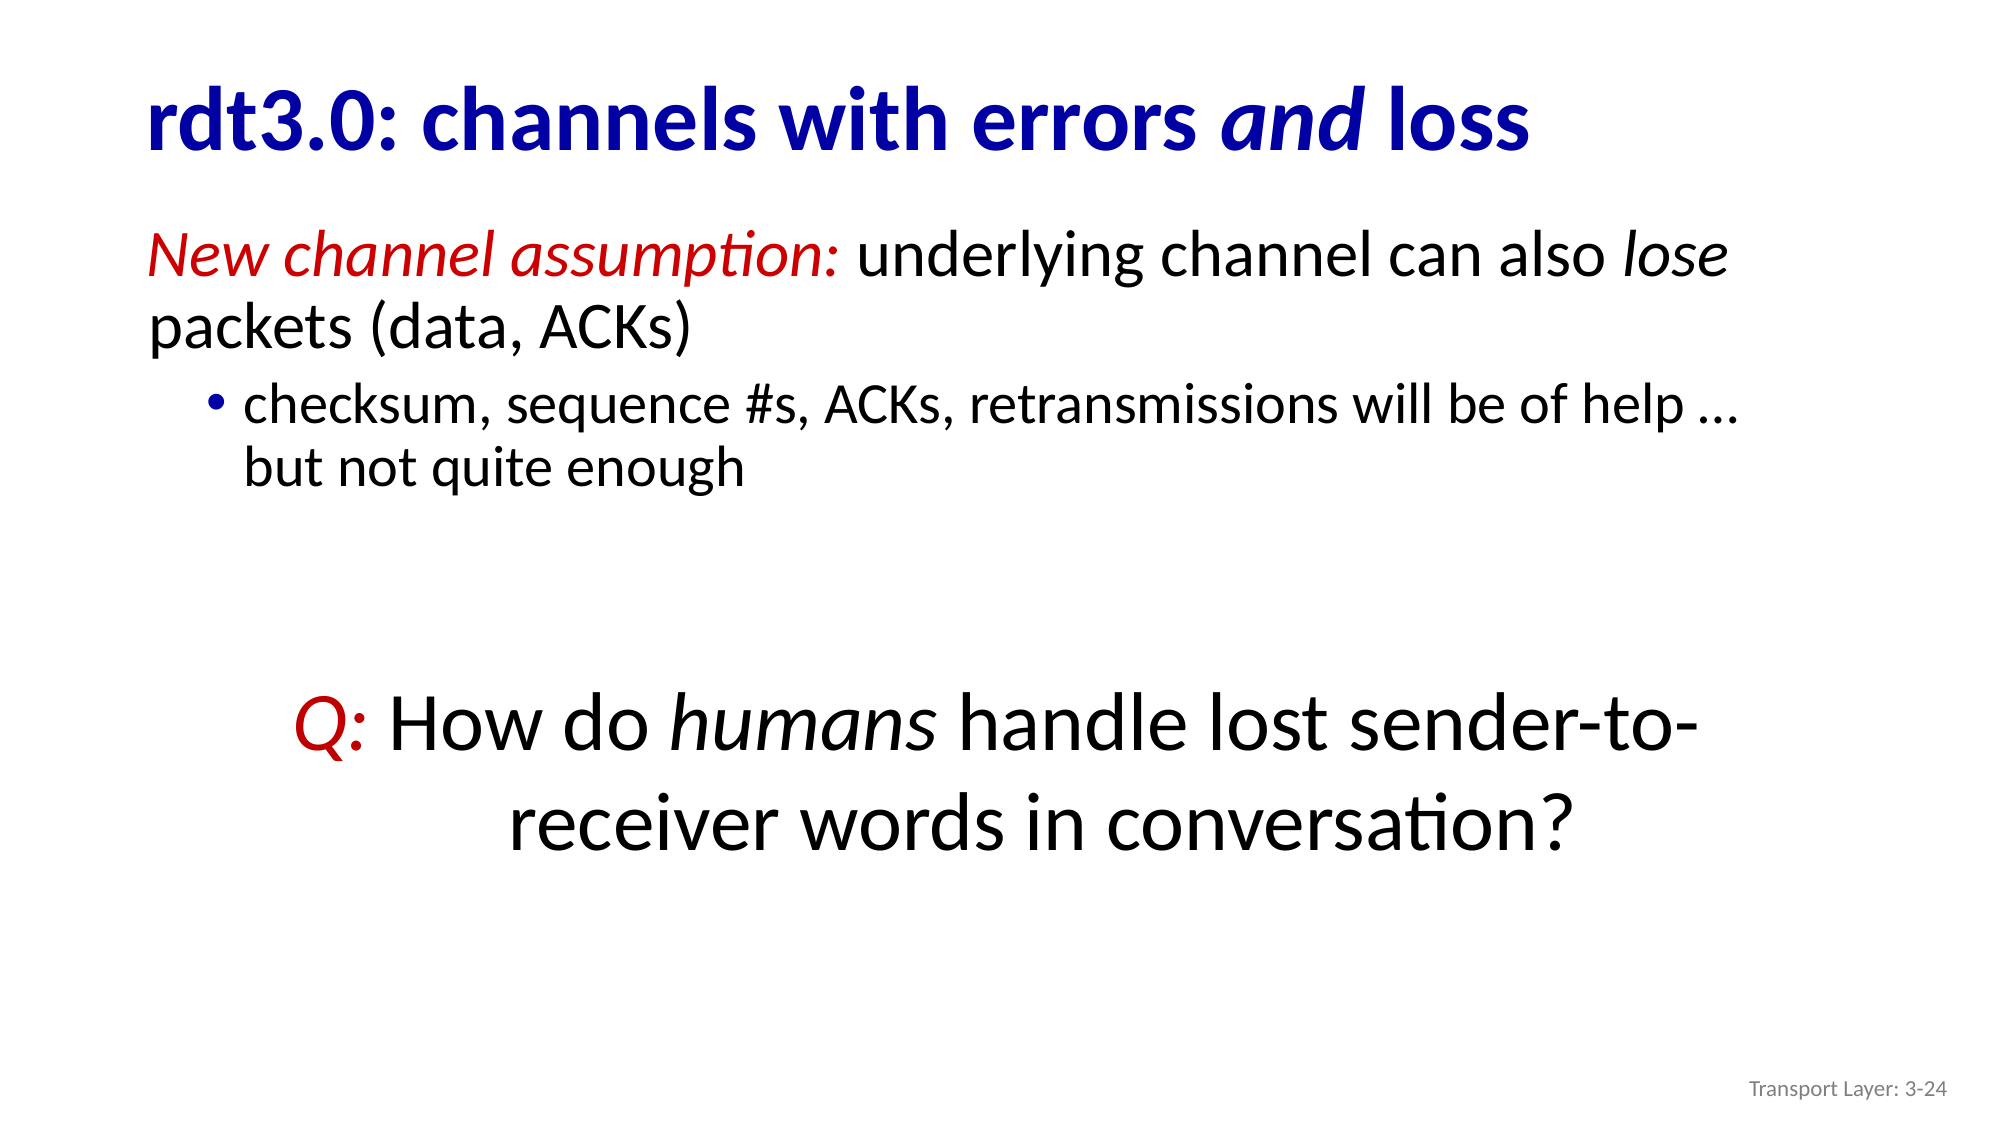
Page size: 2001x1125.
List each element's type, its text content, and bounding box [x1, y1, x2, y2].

text_box New channel assumption: underlying channel can also lose packets (data, ACKs) checksum, sequence #s, ACKs, retransmissions will be of help … but not quite enough [114, 211, 1843, 975]
text_box Q: How do humans handle lost sender-to-receiver words in conversation? [221, 659, 1770, 875]
title rdt3.0: channels with errors and loss [131, 47, 1952, 195]
slide_number Transport Layer: 3-‹#› [1512, 1056, 1963, 1117]
